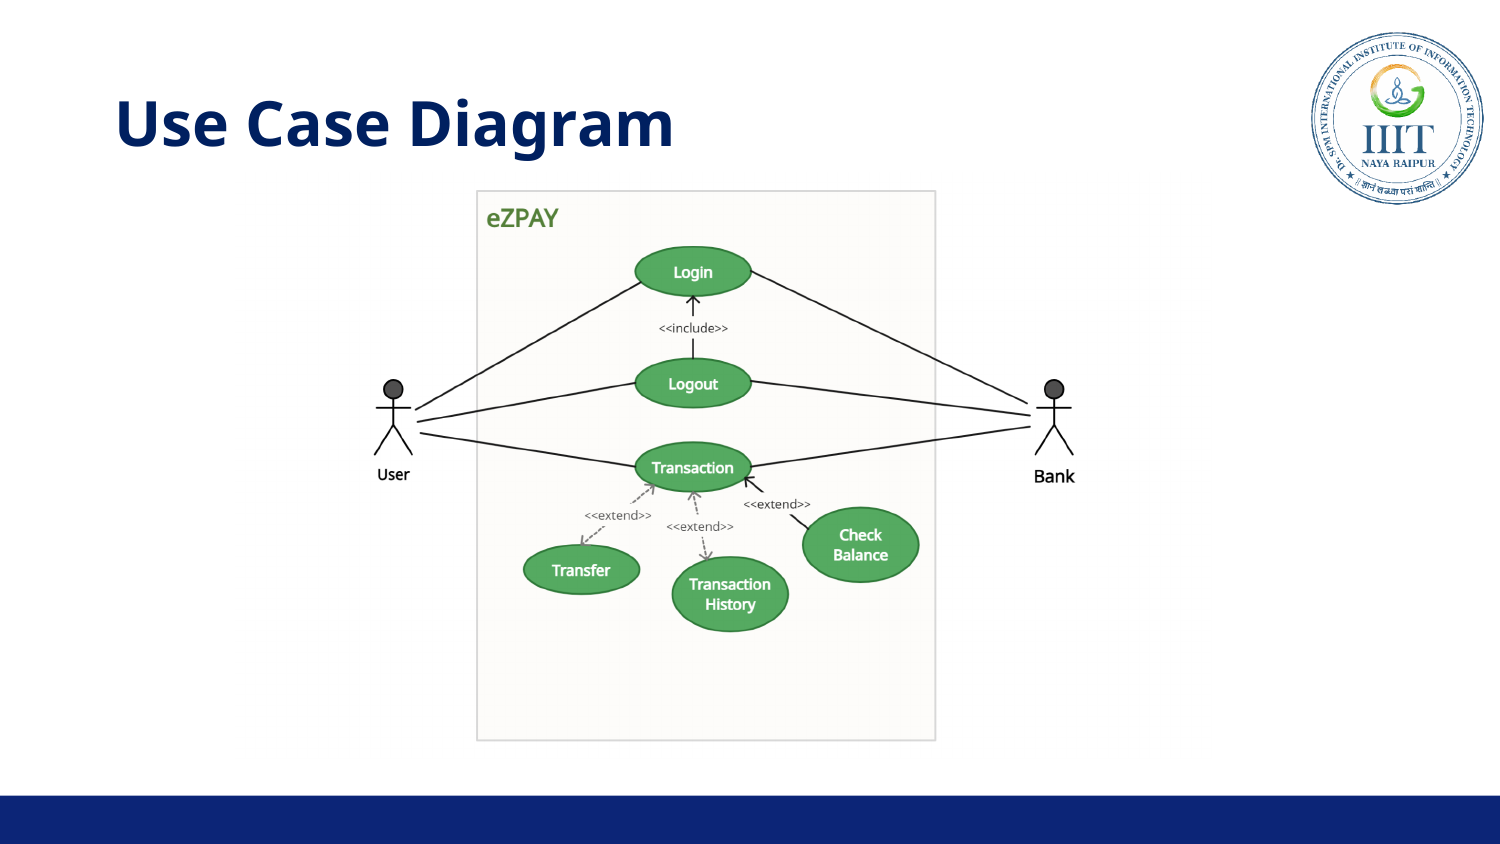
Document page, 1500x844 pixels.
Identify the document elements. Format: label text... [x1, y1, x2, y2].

title Use Case Diagram [103, 44, 1397, 208]
picture [235, 172, 1213, 759]
picture [1307, 28, 1487, 208]
